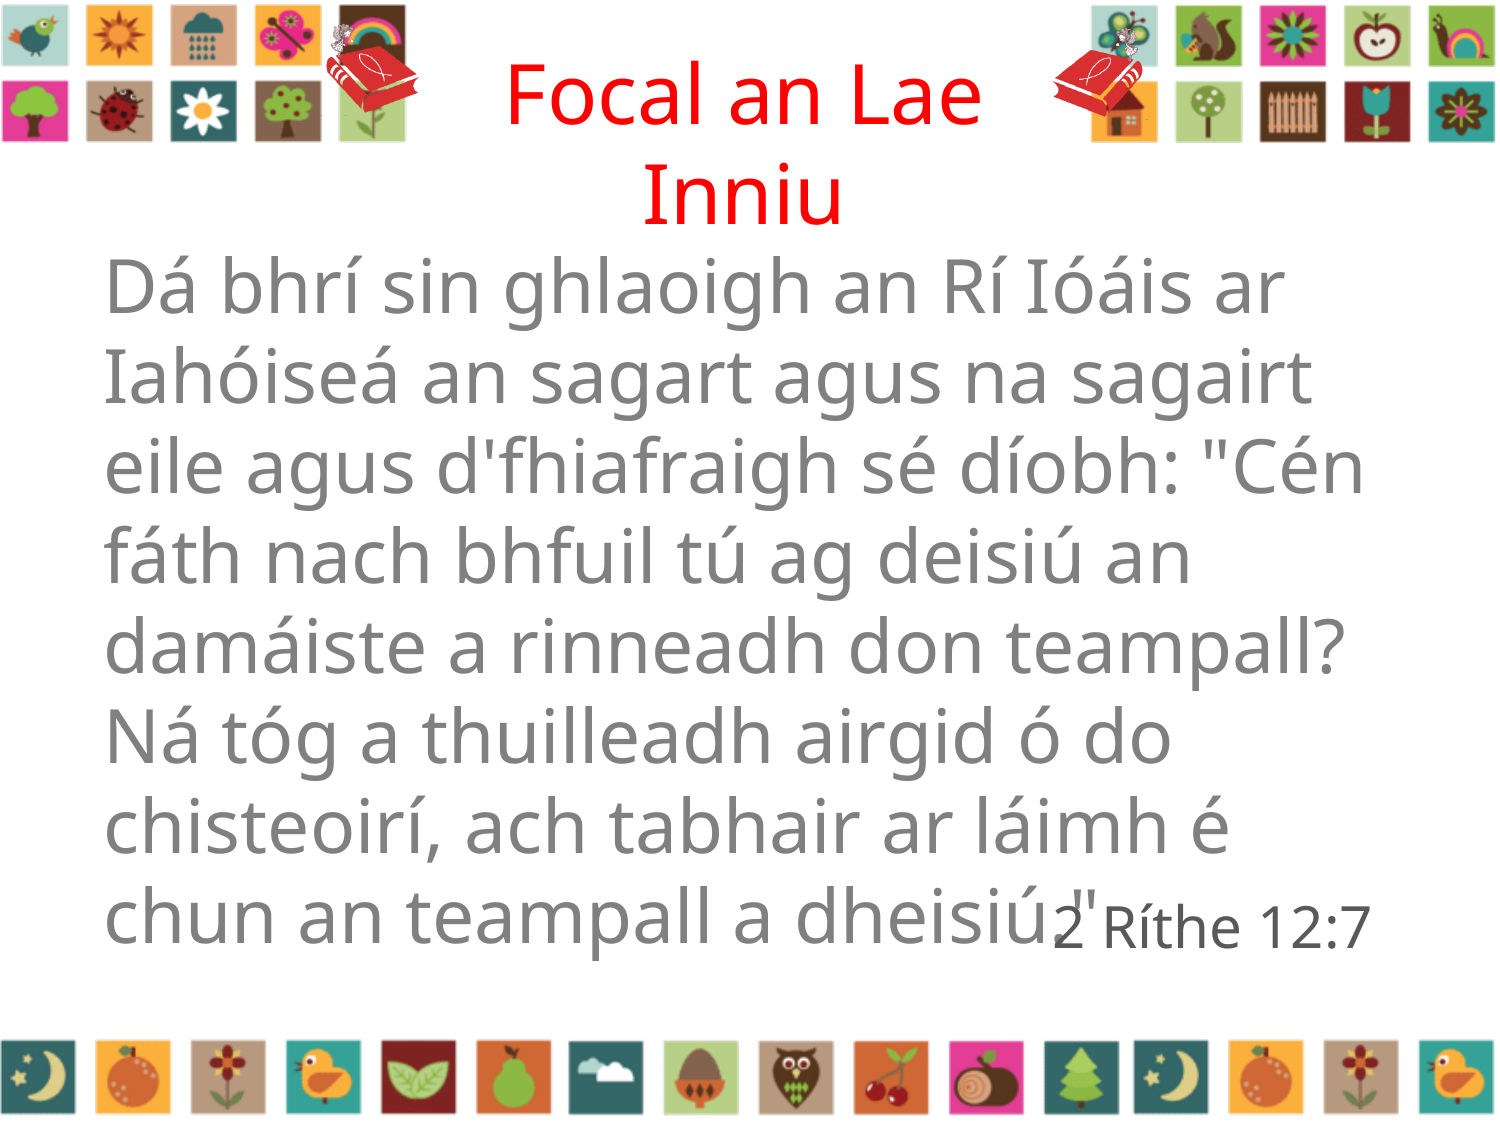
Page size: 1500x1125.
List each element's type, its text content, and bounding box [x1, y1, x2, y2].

picture [0, 3, 451, 150]
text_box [0, 1028, 1500, 1118]
text_box 2 Ríthe 12:7 [755, 883, 1388, 968]
text_box Focal an Lae Inniu [411, 33, 1077, 231]
text_box Dá bhrí sin ghlaoigh an Rí Ióáis ar Iahóiseá an sagart agus na sagairt eile agus d'fhiafraigh sé díobh: "Cén fáth nach bhfuil tú ag deisiú an damáiste a rinneadh don teampall? Ná tóg a thuilleadh airgid ó do chisteoirí, ach tabhair ar láimh é chun an teampall a dheisiú." [88, 231, 1436, 967]
picture [1021, 3, 1500, 150]
